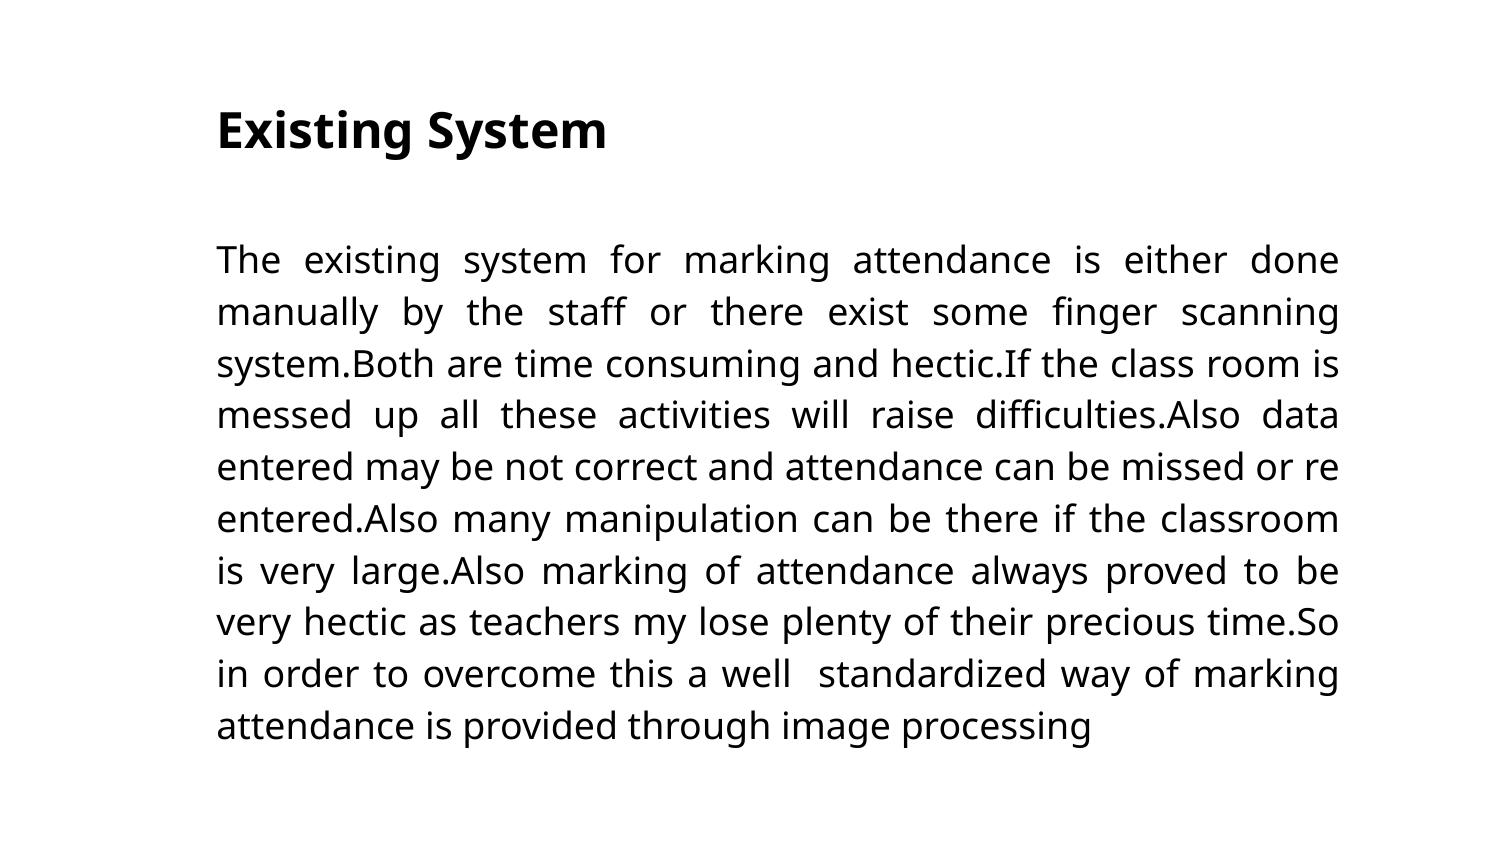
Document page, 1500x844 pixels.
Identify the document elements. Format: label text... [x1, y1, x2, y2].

list The existing system for marking attendance is either done manually by the staff or there exist some finger scanning system.Both are time consuming and hectic.If the class room is messed up all these activities will raise difficulties.Also data entered may be not correct and attendance can be missed or re entered.Also many manipulation can be there if the classroom is very large.Also marking of attendance always proved to be very hectic as teachers my lose plenty of their precious time.So in order to overcome this a well standardized way of marking attendance is provided through image processing [201, 214, 1357, 741]
title Existing System [201, 83, 1357, 214]
